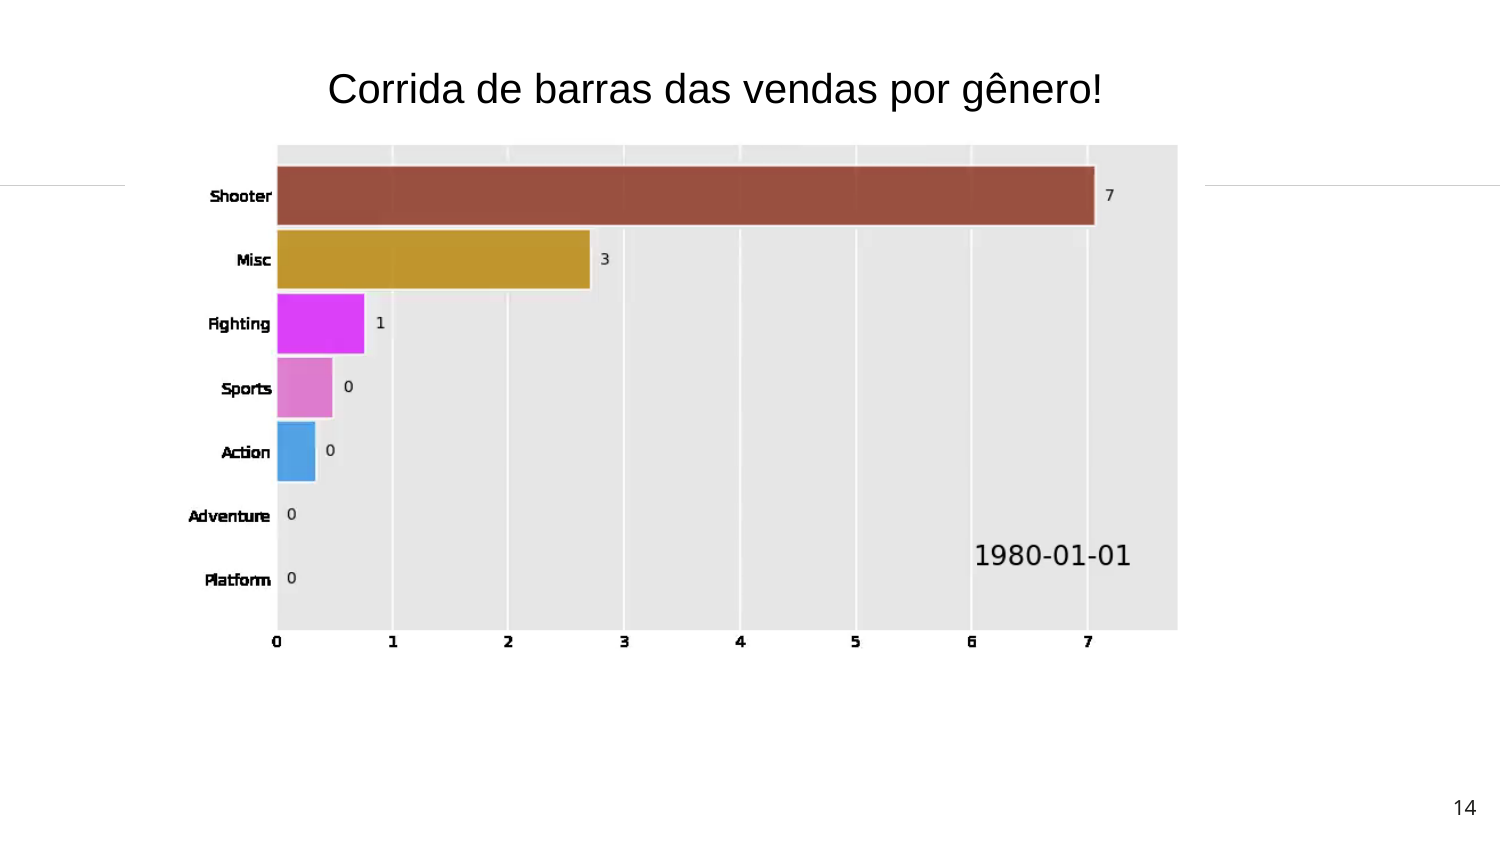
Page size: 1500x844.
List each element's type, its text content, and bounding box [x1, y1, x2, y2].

text_box Corrida de barras das vendas por gênero! [312, 54, 1172, 118]
slide_number 14 [1401, 779, 1492, 844]
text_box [124, 119, 1206, 695]
